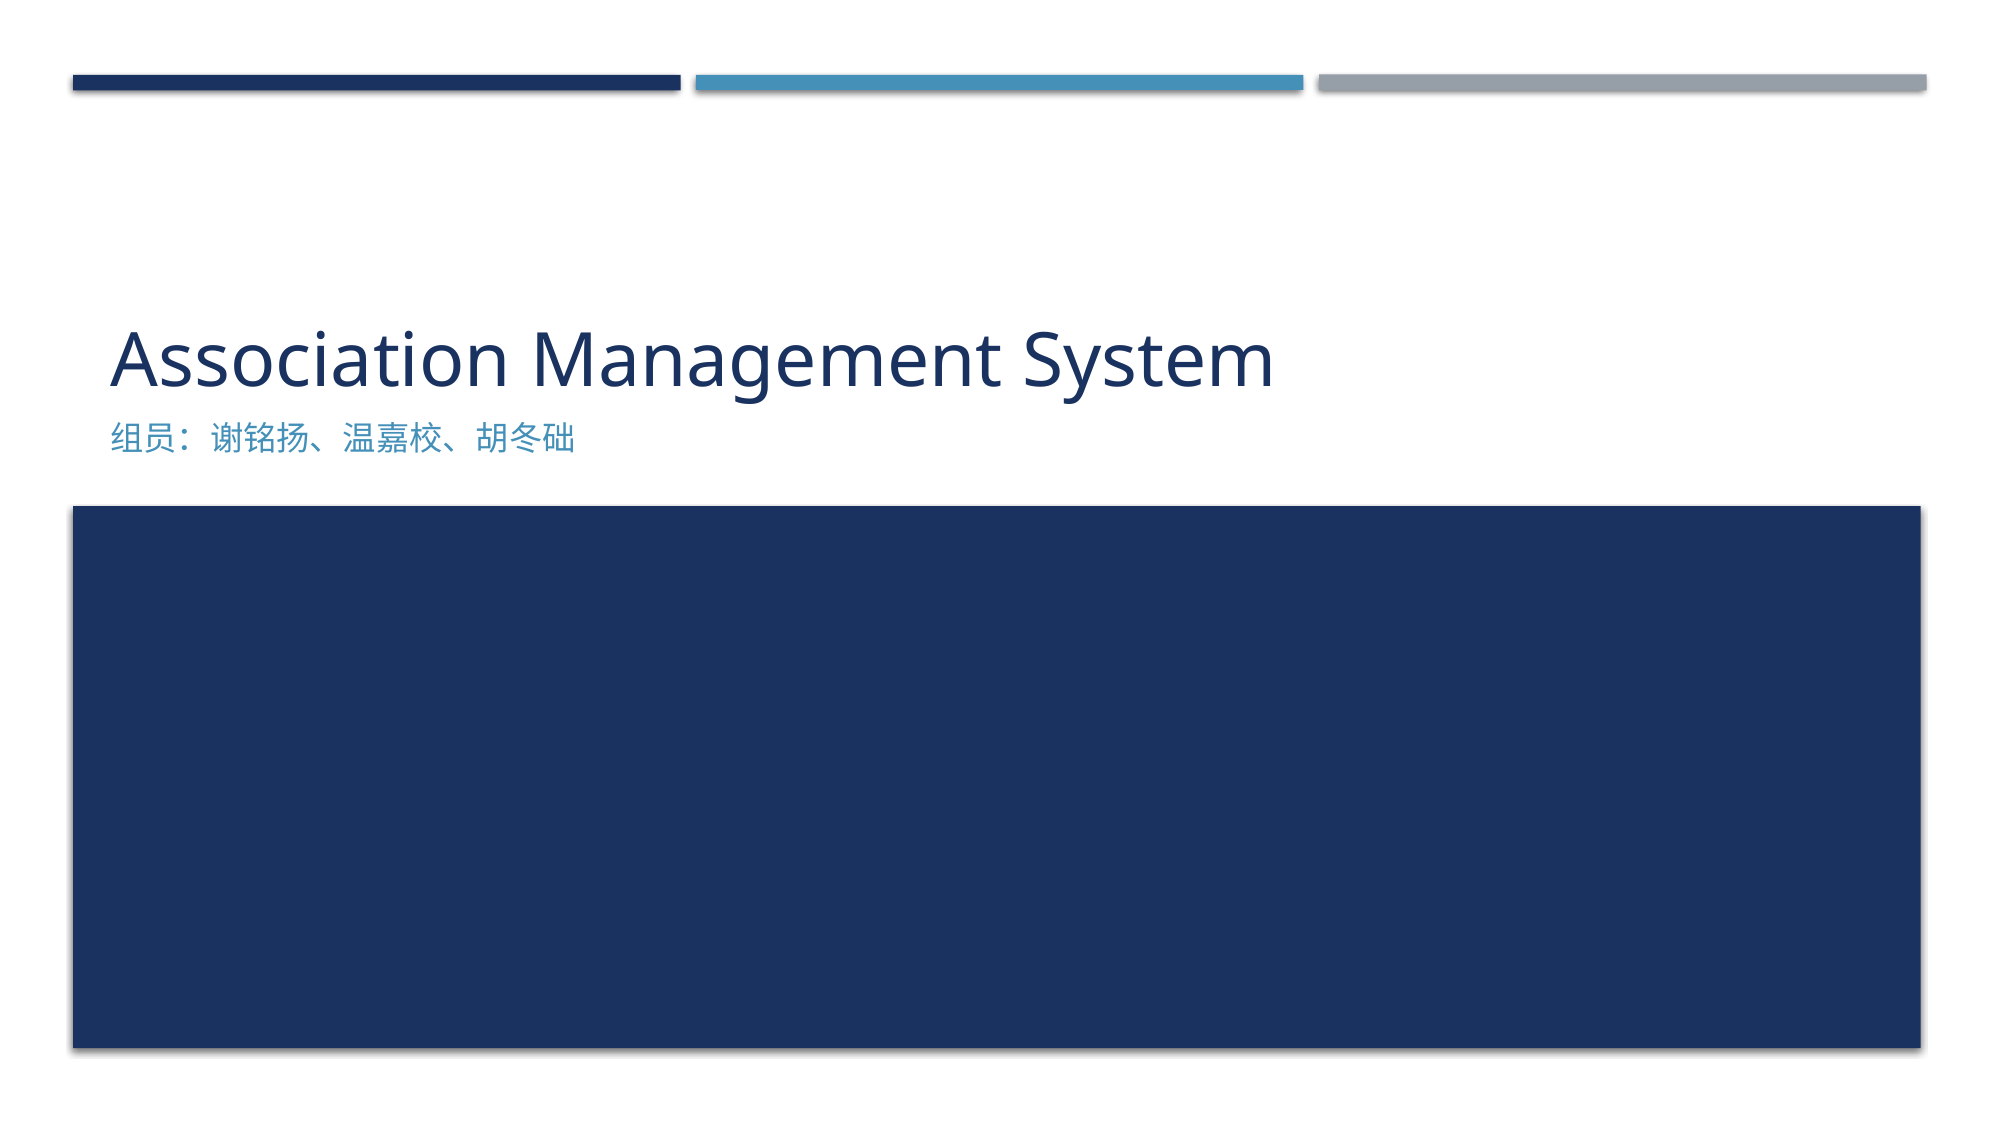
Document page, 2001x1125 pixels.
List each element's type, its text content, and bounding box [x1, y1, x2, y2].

subtitle 组员：谢铭扬、温嘉校、胡冬础 [95, 409, 1899, 507]
title Association Management System [95, 167, 1899, 409]
